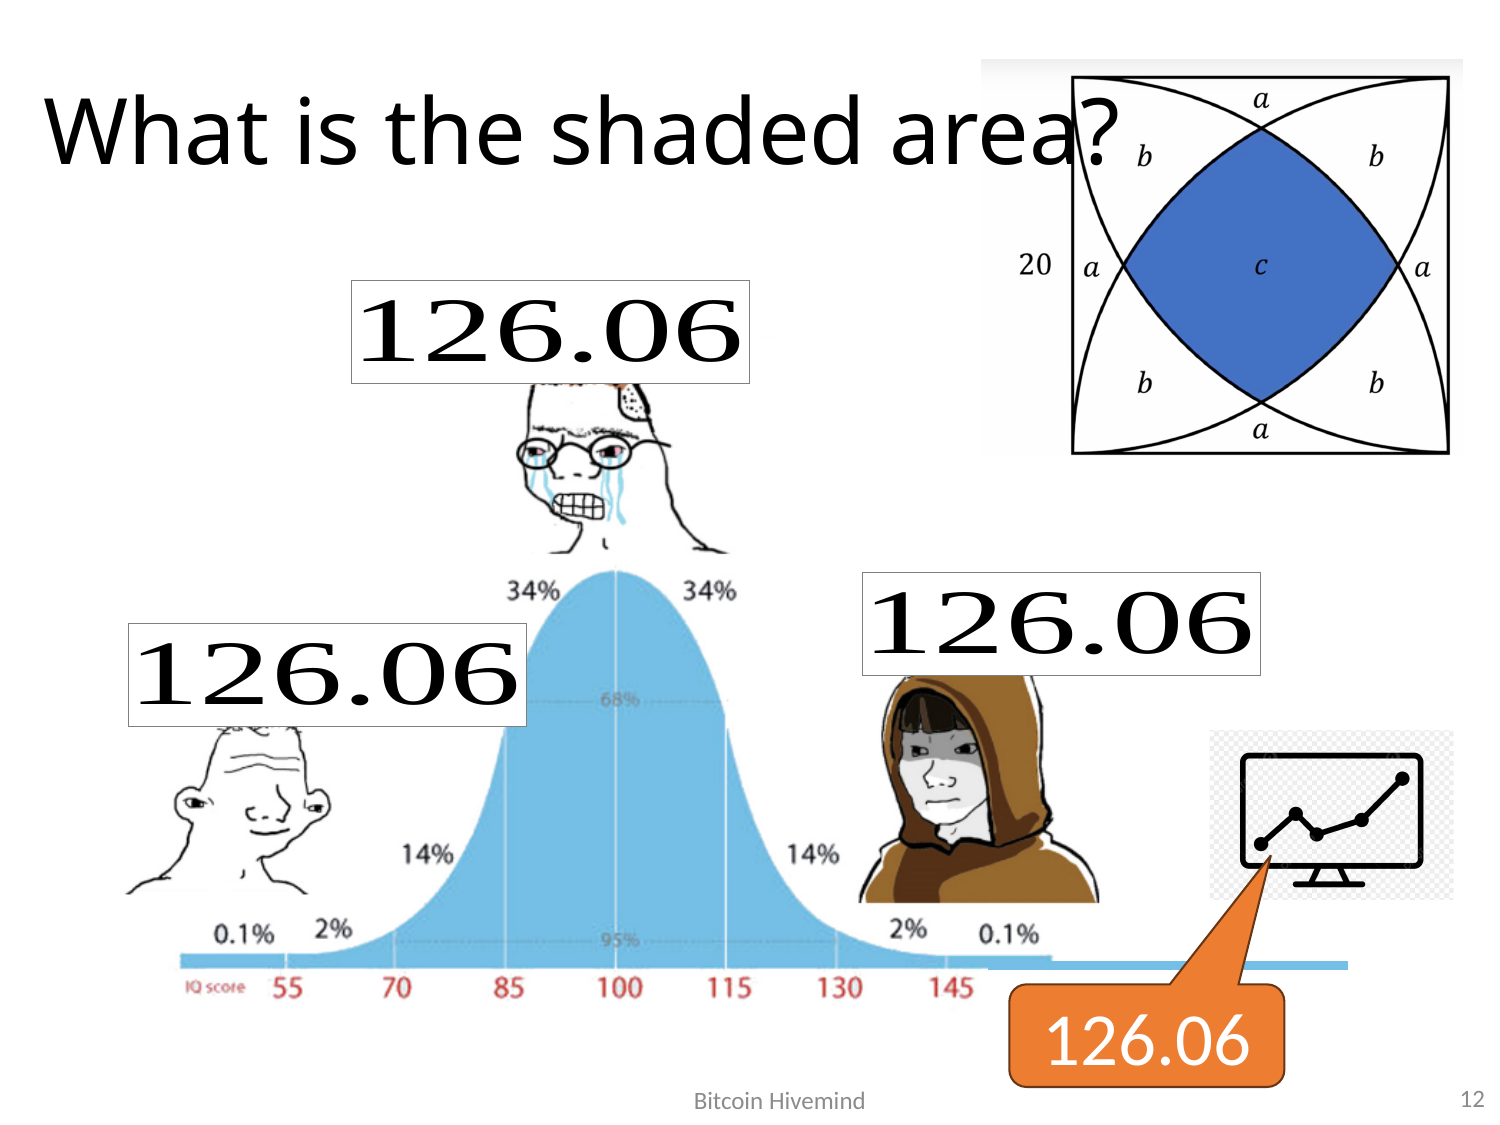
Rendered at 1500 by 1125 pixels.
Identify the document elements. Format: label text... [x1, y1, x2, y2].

picture [981, 59, 1463, 457]
text_box 126.06 [1254, 900, 1261, 927]
picture [1209, 730, 1454, 900]
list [0, 318, 1254, 1033]
title What is the shaded area? [28, 38, 1222, 233]
text_box 126.06 [1008, 983, 1286, 1089]
footer Bitcoin Hivemind [526, 1069, 1034, 1125]
slide_number 12 [1162, 1068, 1500, 1125]
